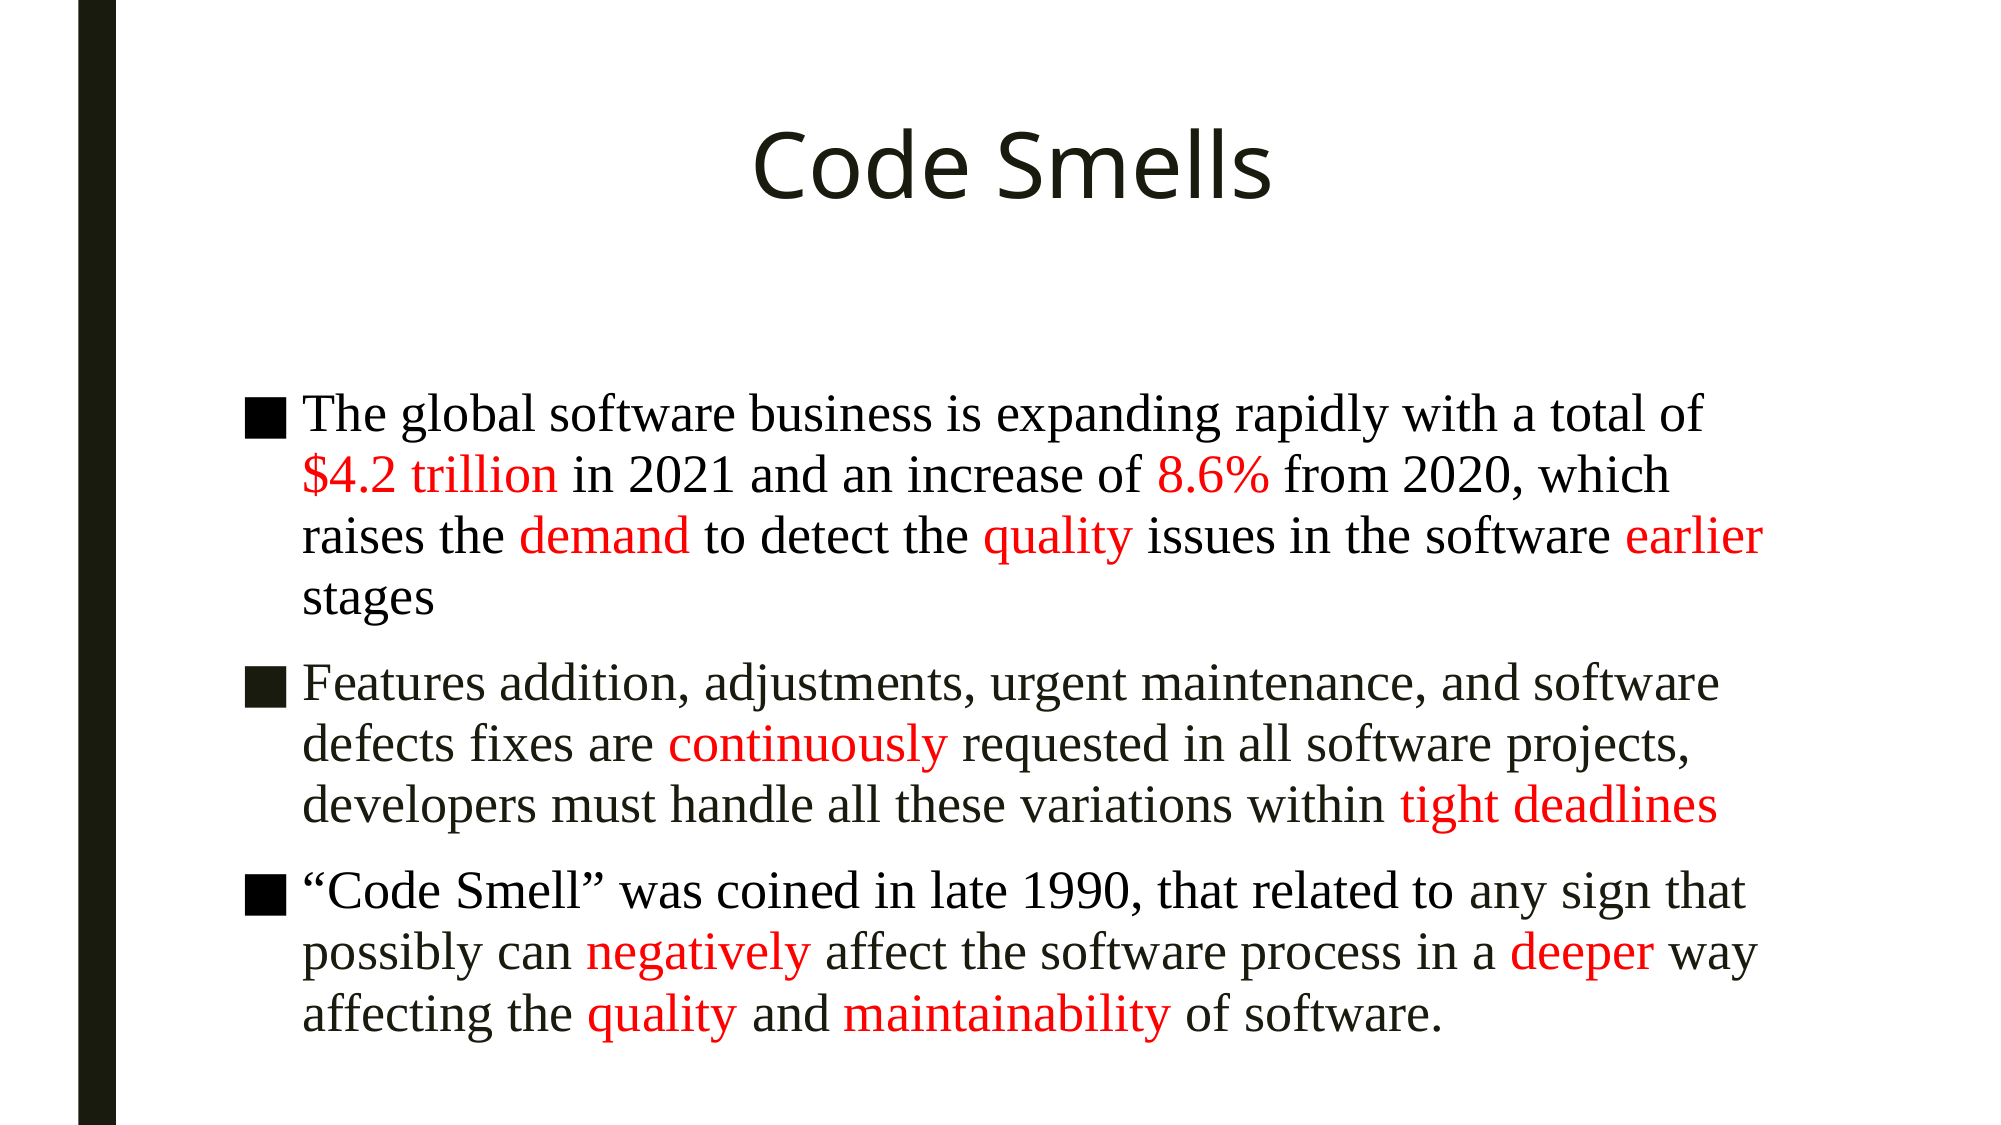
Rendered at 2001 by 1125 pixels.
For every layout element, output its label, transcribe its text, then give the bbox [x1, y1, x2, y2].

title Code Smells [225, 112, 1800, 357]
list The global software business is expanding rapidly with a total of $4.2 trillion in 2021 and an increase of 8.6% from 2020, which raises the demand to detect the quality issues in the software earlier stages Features addition, adjustments, urgent maintenance, and software defects fixes are continuously requested in all software projects, developers must handle all these variations within tight deadlines “Code Smell” was coined in late 1990, that related to any sign that possibly can negatively affect the software process in a deeper way affecting the quality and maintainability of software. [225, 375, 1800, 1058]
